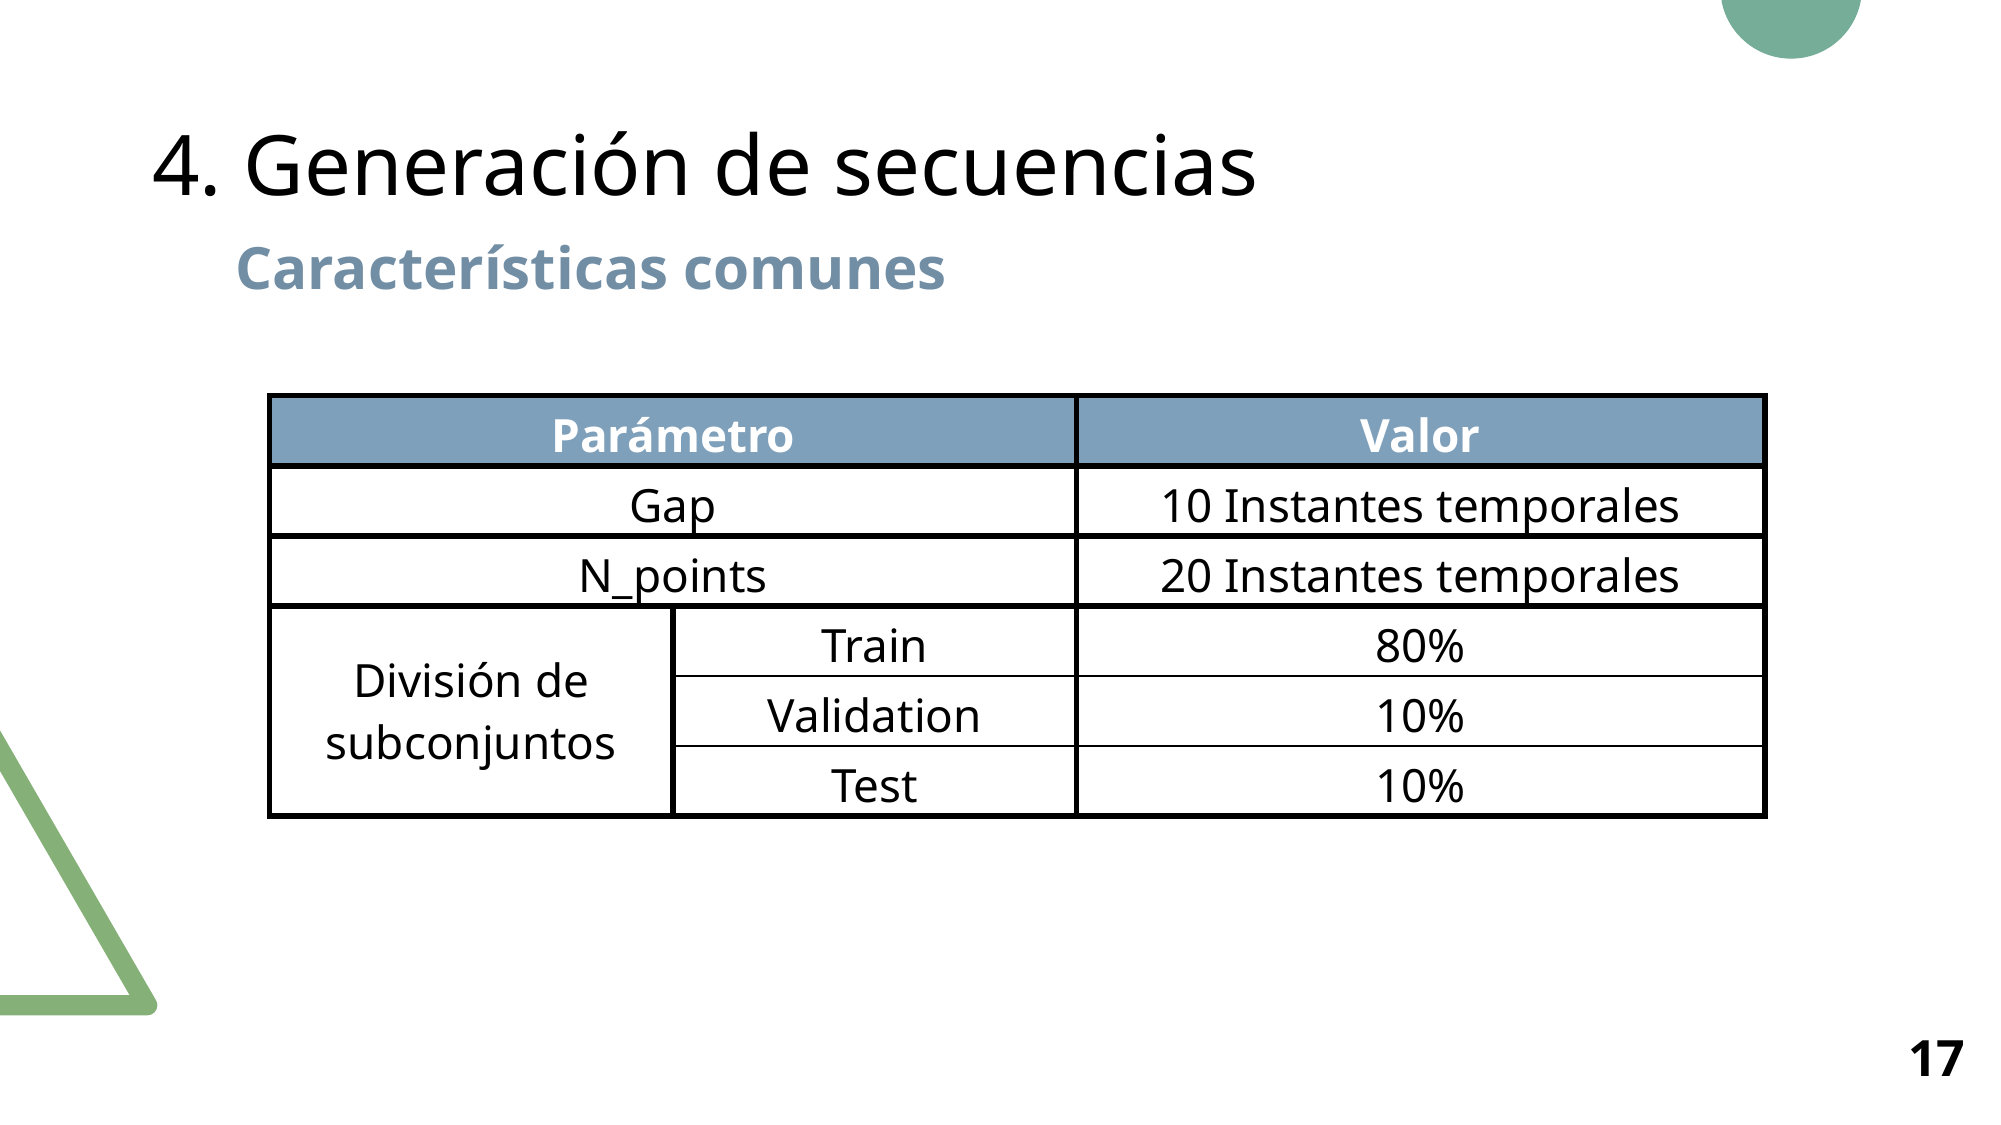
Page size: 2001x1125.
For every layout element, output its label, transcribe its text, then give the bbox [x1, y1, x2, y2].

table_cell Train [676, 609, 1074, 675]
title 4. Generación de secuencias [137, 59, 1863, 278]
table_cell Gap [272, 469, 1074, 533]
text_box 17 [1893, 1019, 1981, 1095]
table_cell 10% [1079, 677, 1762, 745]
text_box Características comunes [220, 223, 1158, 309]
table_cell 10 Instantes temporales [1079, 469, 1762, 533]
table_cell 10% [1079, 747, 1762, 813]
table_cell N_points [272, 539, 1074, 603]
table_header Valor [1079, 398, 1762, 463]
table_cell Validation [676, 677, 1074, 745]
table_cell Test [676, 747, 1074, 813]
table_cell 20 Instantes temporales [1079, 539, 1762, 603]
table_header Parámetro [272, 398, 1074, 463]
table_cell 80% [1079, 609, 1762, 675]
table_cell División de subconjuntos [272, 609, 670, 813]
